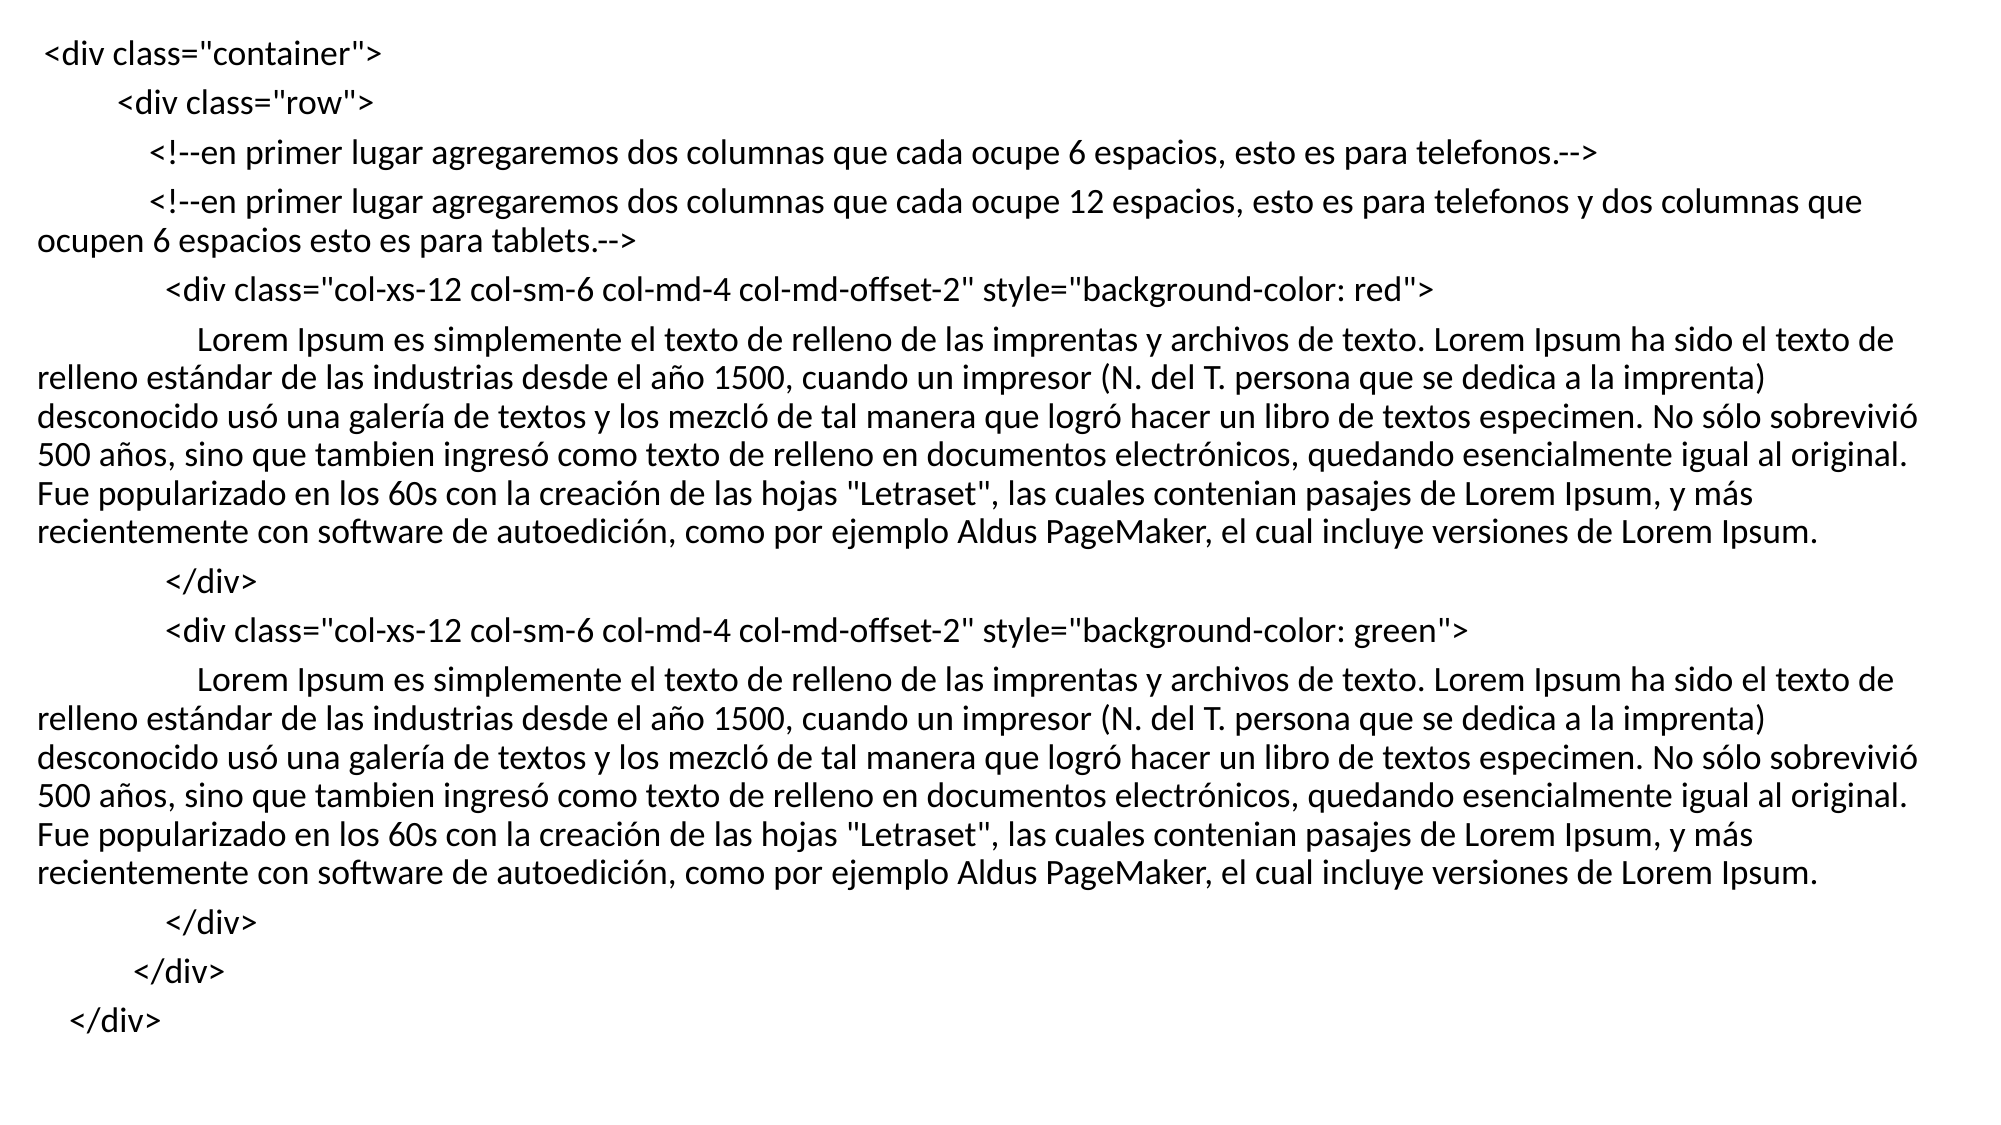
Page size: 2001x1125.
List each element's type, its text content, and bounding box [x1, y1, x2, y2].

list <div class="container"> <div class="row"> <!--en primer lugar agregaremos dos columnas que cada ocupe 6 espacios, esto es para telefonos.--> <!--en primer lugar agregaremos dos columnas que cada ocupe 12 espacios, esto es para telefonos y dos columnas que ocupen 6 espacios esto es para tablets.--> <div class="col-xs-12 col-sm-6 col-md-4 col-md-offset-2" style="background-color: red"> Lorem Ipsum es simplemente el texto de relleno de las imprentas y archivos de texto. Lorem Ipsum ha sido el texto de relleno estándar de las industrias desde el año 1500, cuando un impresor (N. del T. persona que se dedica a la imprenta) desconocido usó una galería de textos y los mezcló de tal manera que logró hacer un libro de textos especimen. No sólo sobrevivió 500 años, sino que tambien ingresó como texto de relleno en documentos electrónicos, quedando esencialmente igual al original. Fue popularizado en los 60s con la creación de las hojas "Letraset", las cuales contenian pasajes de Lorem Ipsum, y más recientemente con software de autoedición, como por ejemplo Aldus PageMaker, el cual incluye versiones de Lorem Ipsum. </div> <div class="col-xs-12 col-sm-6 col-md-4 col-md-offset-2" style="background-color: green"> Lorem Ipsum es simplemente el texto de relleno de las imprentas y archivos de texto. Lorem Ipsum ha sido el texto de relleno estándar de las industrias desde el año 1500, cuando un impresor (N. del T. persona que se dedica a la imprenta) desconocido usó una galería de textos y los mezcló de tal manera que logró hacer un libro de textos especimen. No sólo sobrevivió 500 años, sino que tambien ingresó como texto de relleno en documentos electrónicos, quedando esencialmente igual al original. Fue popularizado en los 60s con la creación de las hojas "Letraset", las cuales contenian pasajes de Lorem Ipsum, y más recientemente con software de autoedición, como por ejemplo Aldus PageMaker, el cual incluye versiones de Lorem Ipsum. </div> </div> </div> [22, 27, 1971, 1103]
